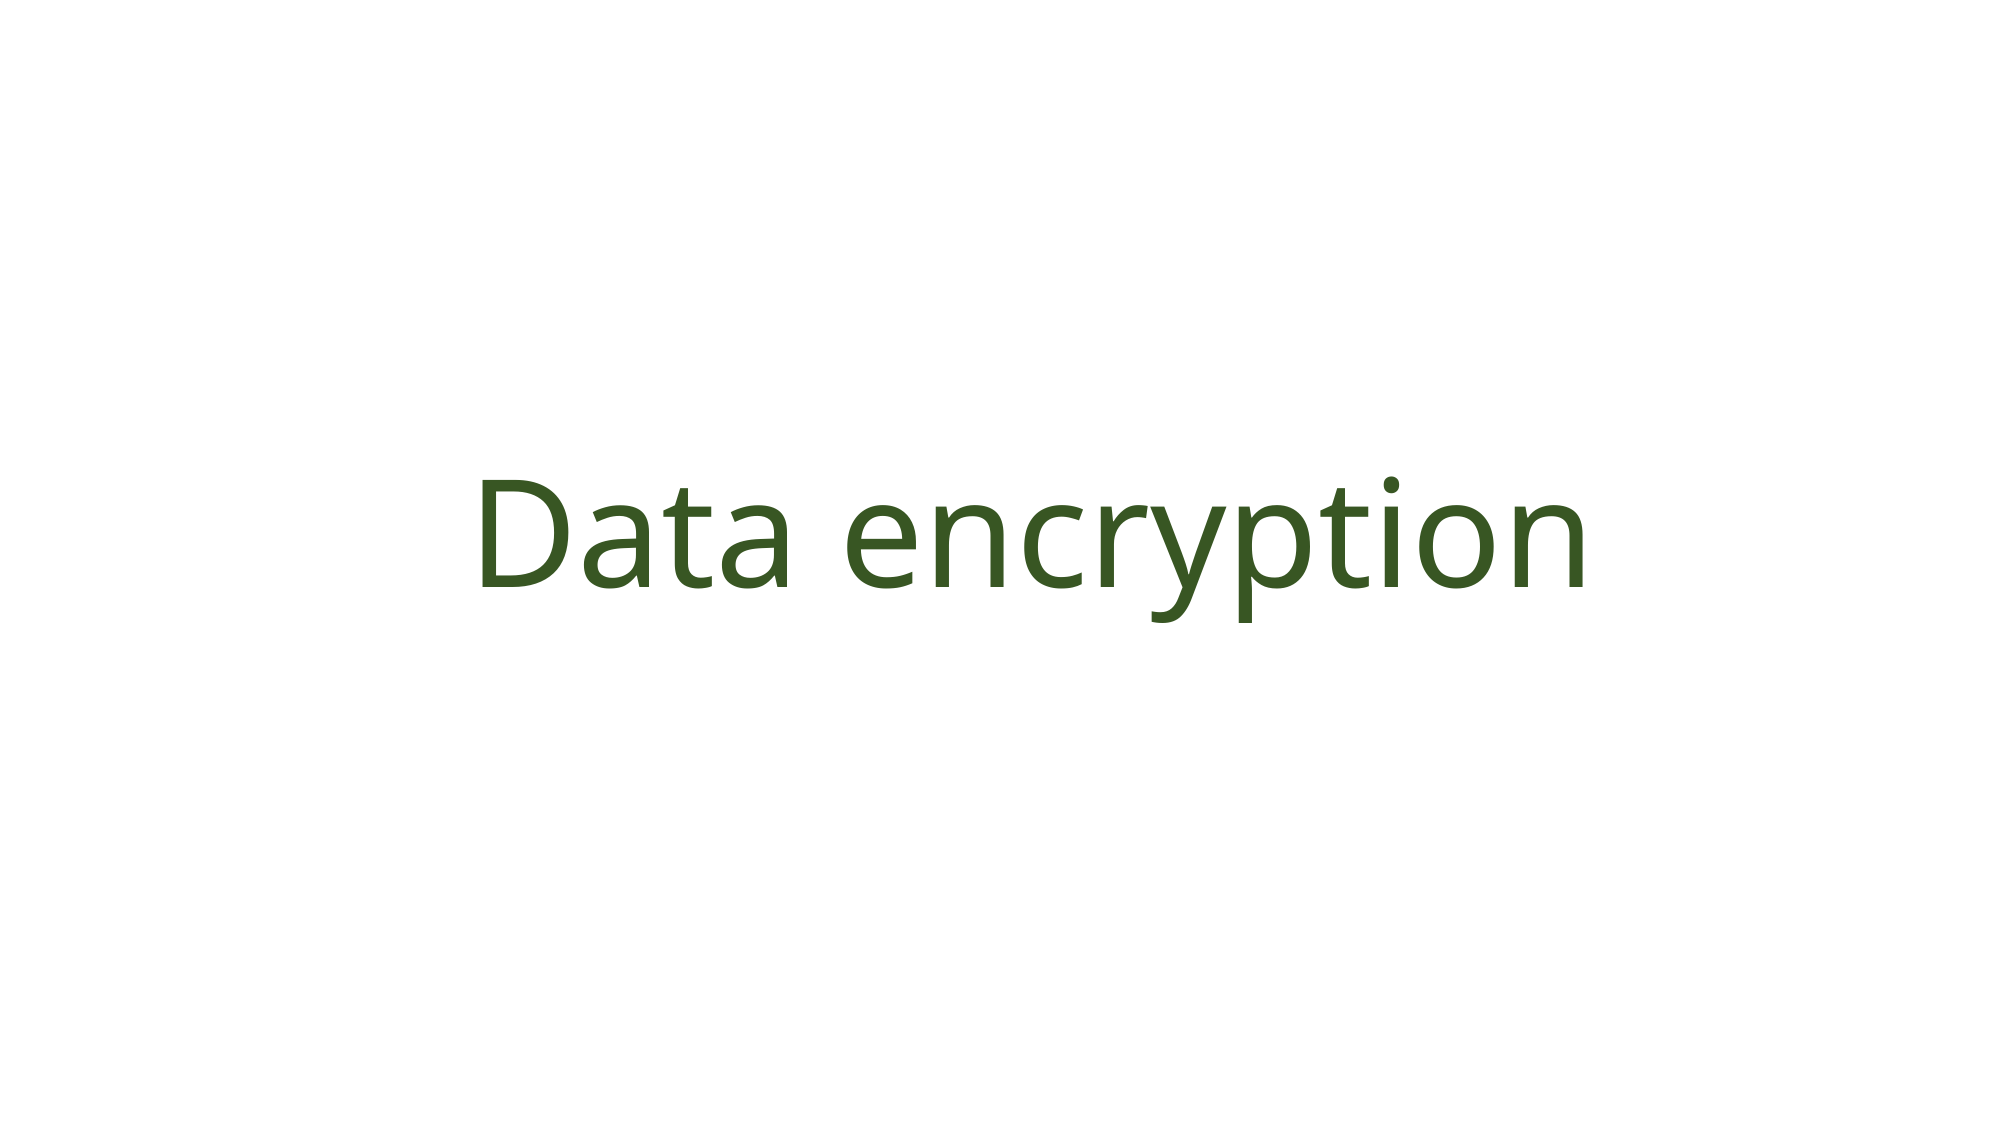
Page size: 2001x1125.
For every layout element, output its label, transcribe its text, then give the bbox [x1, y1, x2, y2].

text_box Data encryption [169, 450, 1895, 919]
